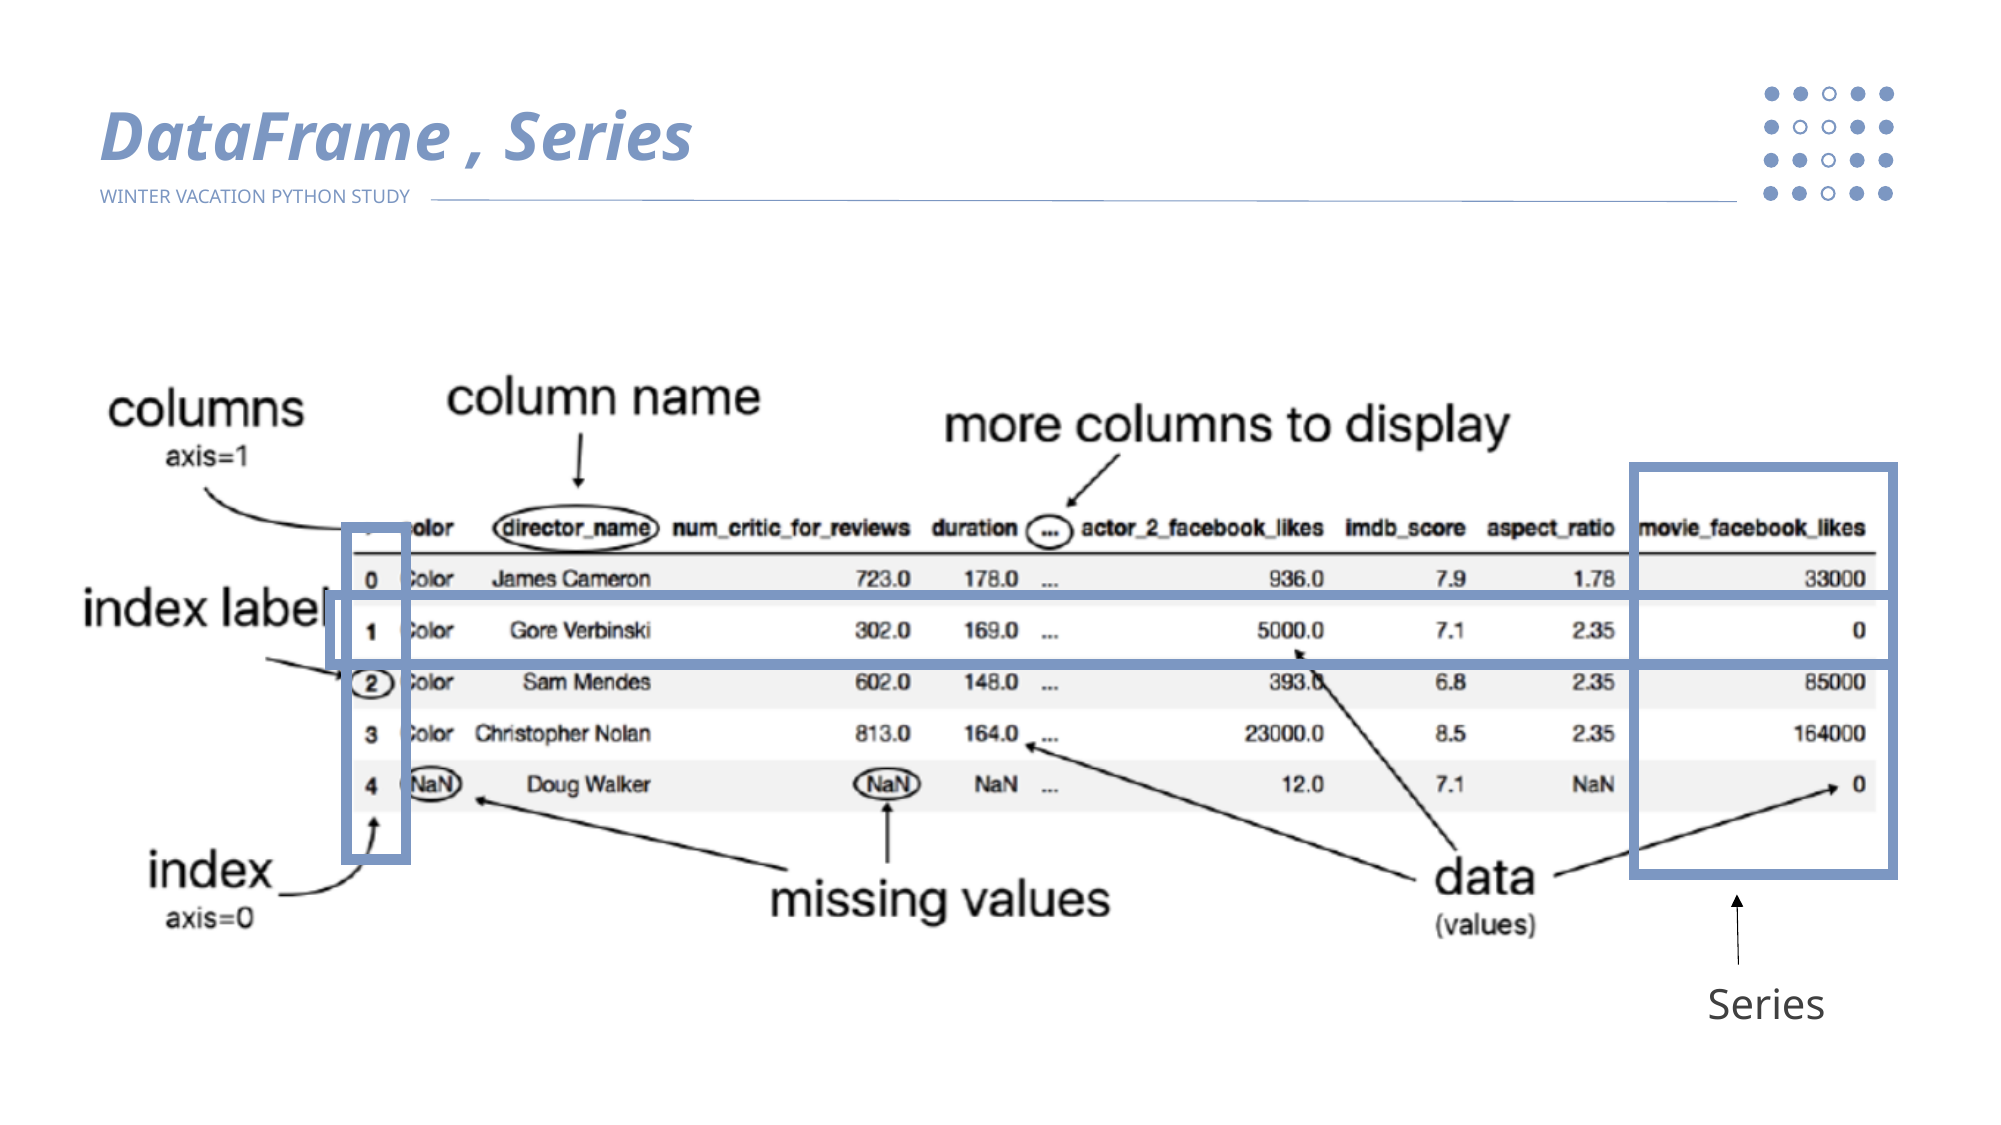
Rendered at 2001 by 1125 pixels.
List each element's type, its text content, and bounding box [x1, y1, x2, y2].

text_box [1877, 185, 1893, 201]
text_box [1792, 119, 1808, 135]
text_box [1850, 119, 1866, 135]
text_box [1763, 185, 1779, 201]
text_box [1820, 185, 1836, 201]
text_box [1849, 185, 1865, 201]
picture [52, 365, 1894, 954]
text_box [1633, 467, 1925, 1027]
text_box [1878, 152, 1894, 168]
text_box [1879, 86, 1895, 102]
text_box [1821, 119, 1837, 135]
text_box [1821, 86, 1837, 102]
text_box [1791, 185, 1807, 201]
text_box [1849, 152, 1865, 168]
text_box [1821, 152, 1837, 168]
text_box [1850, 86, 1866, 102]
text_box [1878, 119, 1894, 135]
text_box [1764, 119, 1780, 135]
text_box DataFrame , Series WINTER VACATION PYTHON STUDY [85, 46, 1028, 216]
text_box [1764, 86, 1780, 102]
text_box [1793, 86, 1809, 102]
text_box [1763, 152, 1779, 168]
text_box [1792, 152, 1808, 168]
